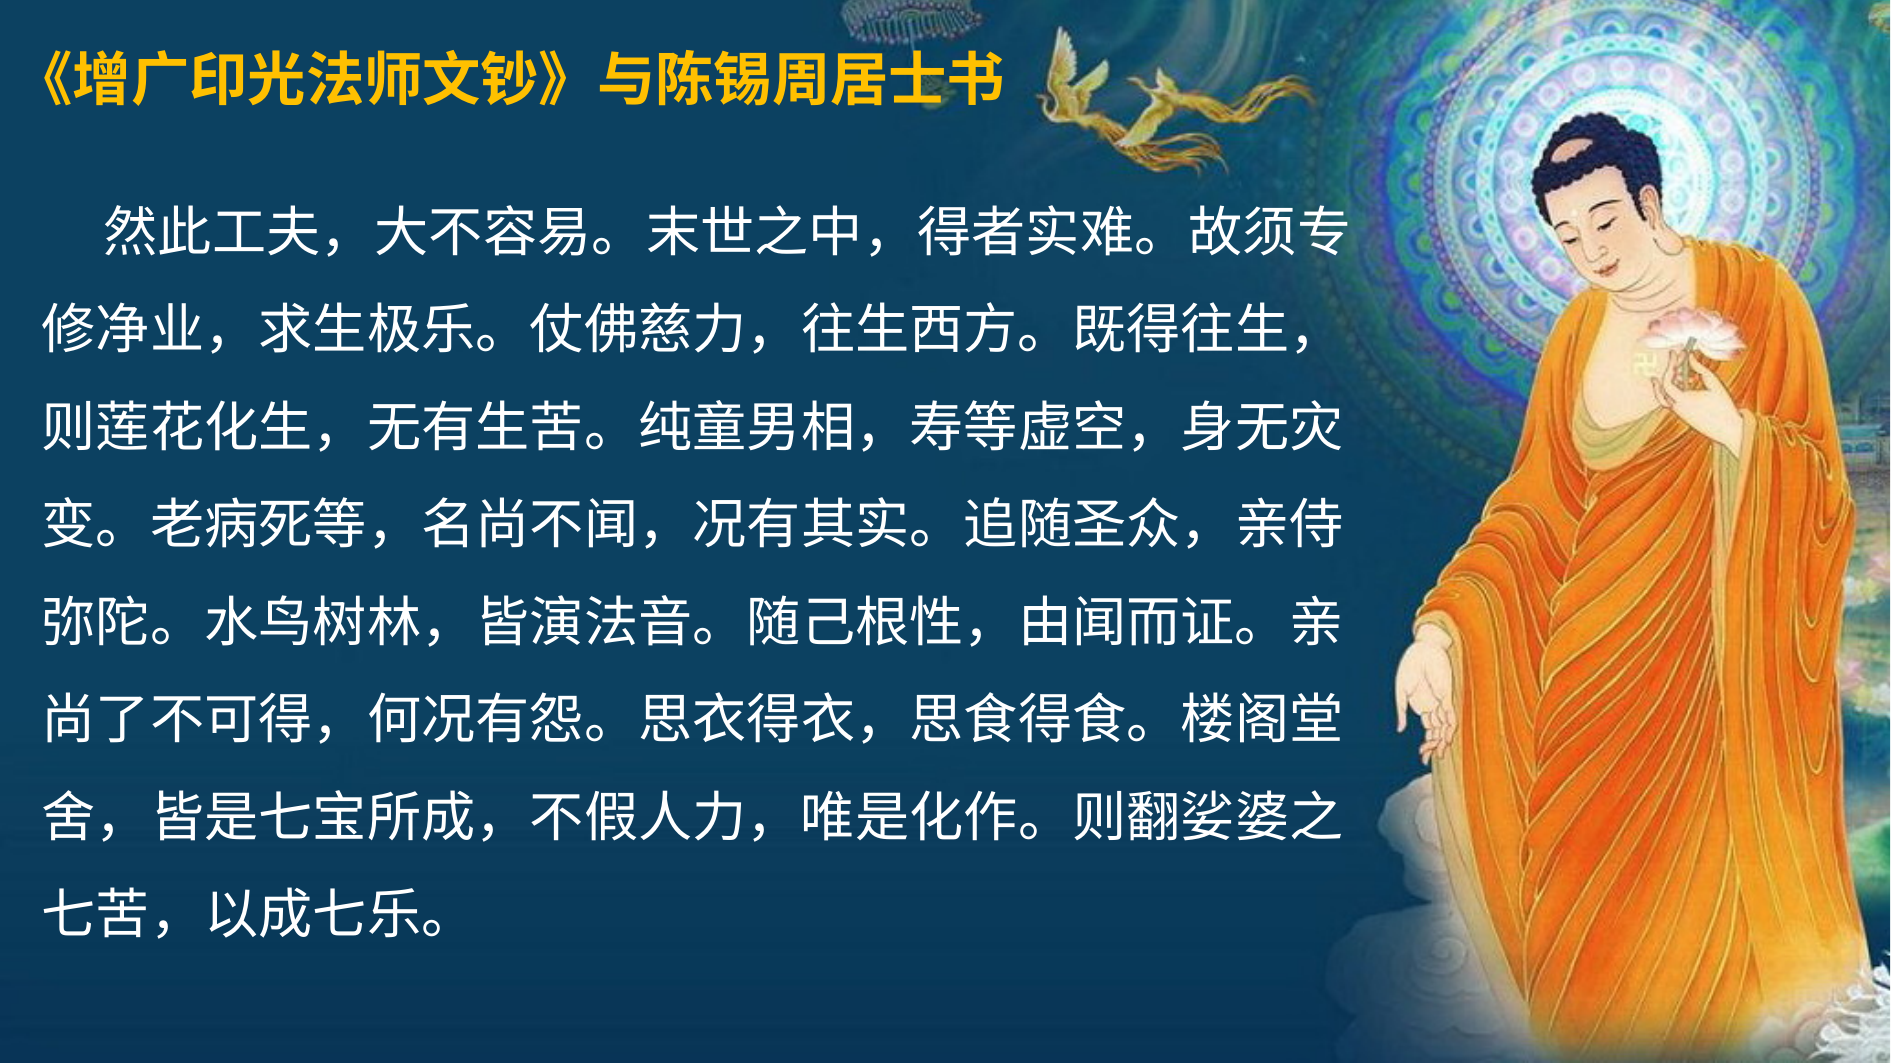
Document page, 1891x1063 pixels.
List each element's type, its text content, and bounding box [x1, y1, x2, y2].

picture [0, 0, 1891, 1063]
text_box 然此工夫，大不容易。末世之中，得者实难。故须专修净业，求生极乐。仗佛慈力，往生西方。既得往生，则莲花化生，无有生苦。纯童男相，寿等虚空，身无灾变。老病死等，名尚不闻，况有其实。追随圣众，亲侍弥陀。水鸟树林，皆演法音。随己根性，由闻而证。亲尚了不可得，何况有怨。思衣得衣，思食得食。楼阁堂舍，皆是七宝所成，不假人力，唯是化作。则翻娑婆之七苦，以成七乐。 [26, 157, 1374, 952]
text_box 《增广印光法师文钞》与陈锡周居士书 [0, 0, 1269, 120]
